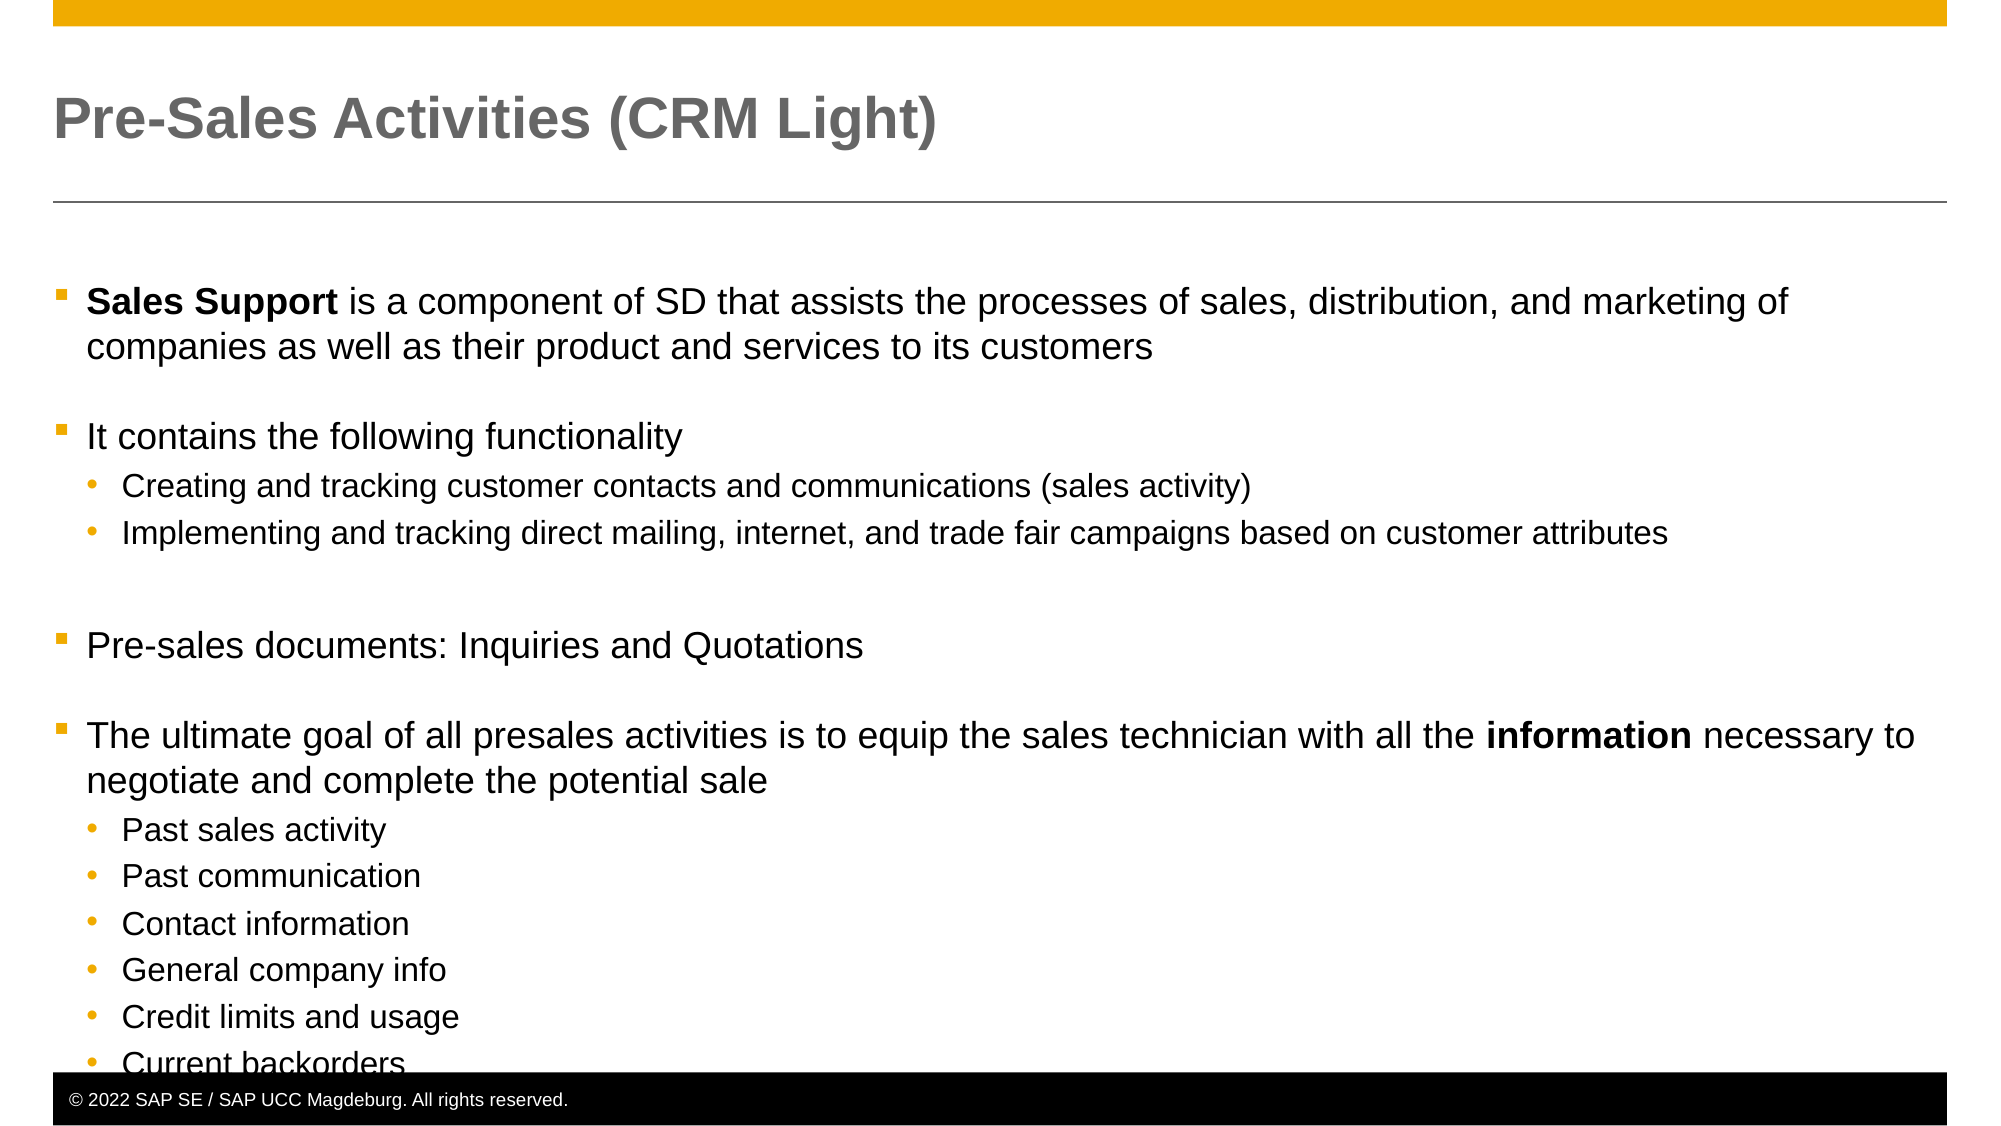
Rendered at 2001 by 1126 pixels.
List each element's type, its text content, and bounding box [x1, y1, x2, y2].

title Pre-Sales Activities (CRM Light) [53, 53, 1947, 178]
list Sales Support is a component of SD that assists the processes of sales, distribution, and marketing of companies as well as their product and services to its customers It contains the following functionality Creating and tracking customer contacts and communications (sales activity) Implementing and tracking direct mailing, internet, and trade fair campaigns based on customer attributes Pre-sales documents: Inquiries and Quotations The ultimate goal of all presales activities is to equip the sales technician with all the information necessary to negotiate and complete the potential sale Past sales activity Past communication Contact information General company info Credit limits and usage Current backorders [53, 277, 1947, 998]
